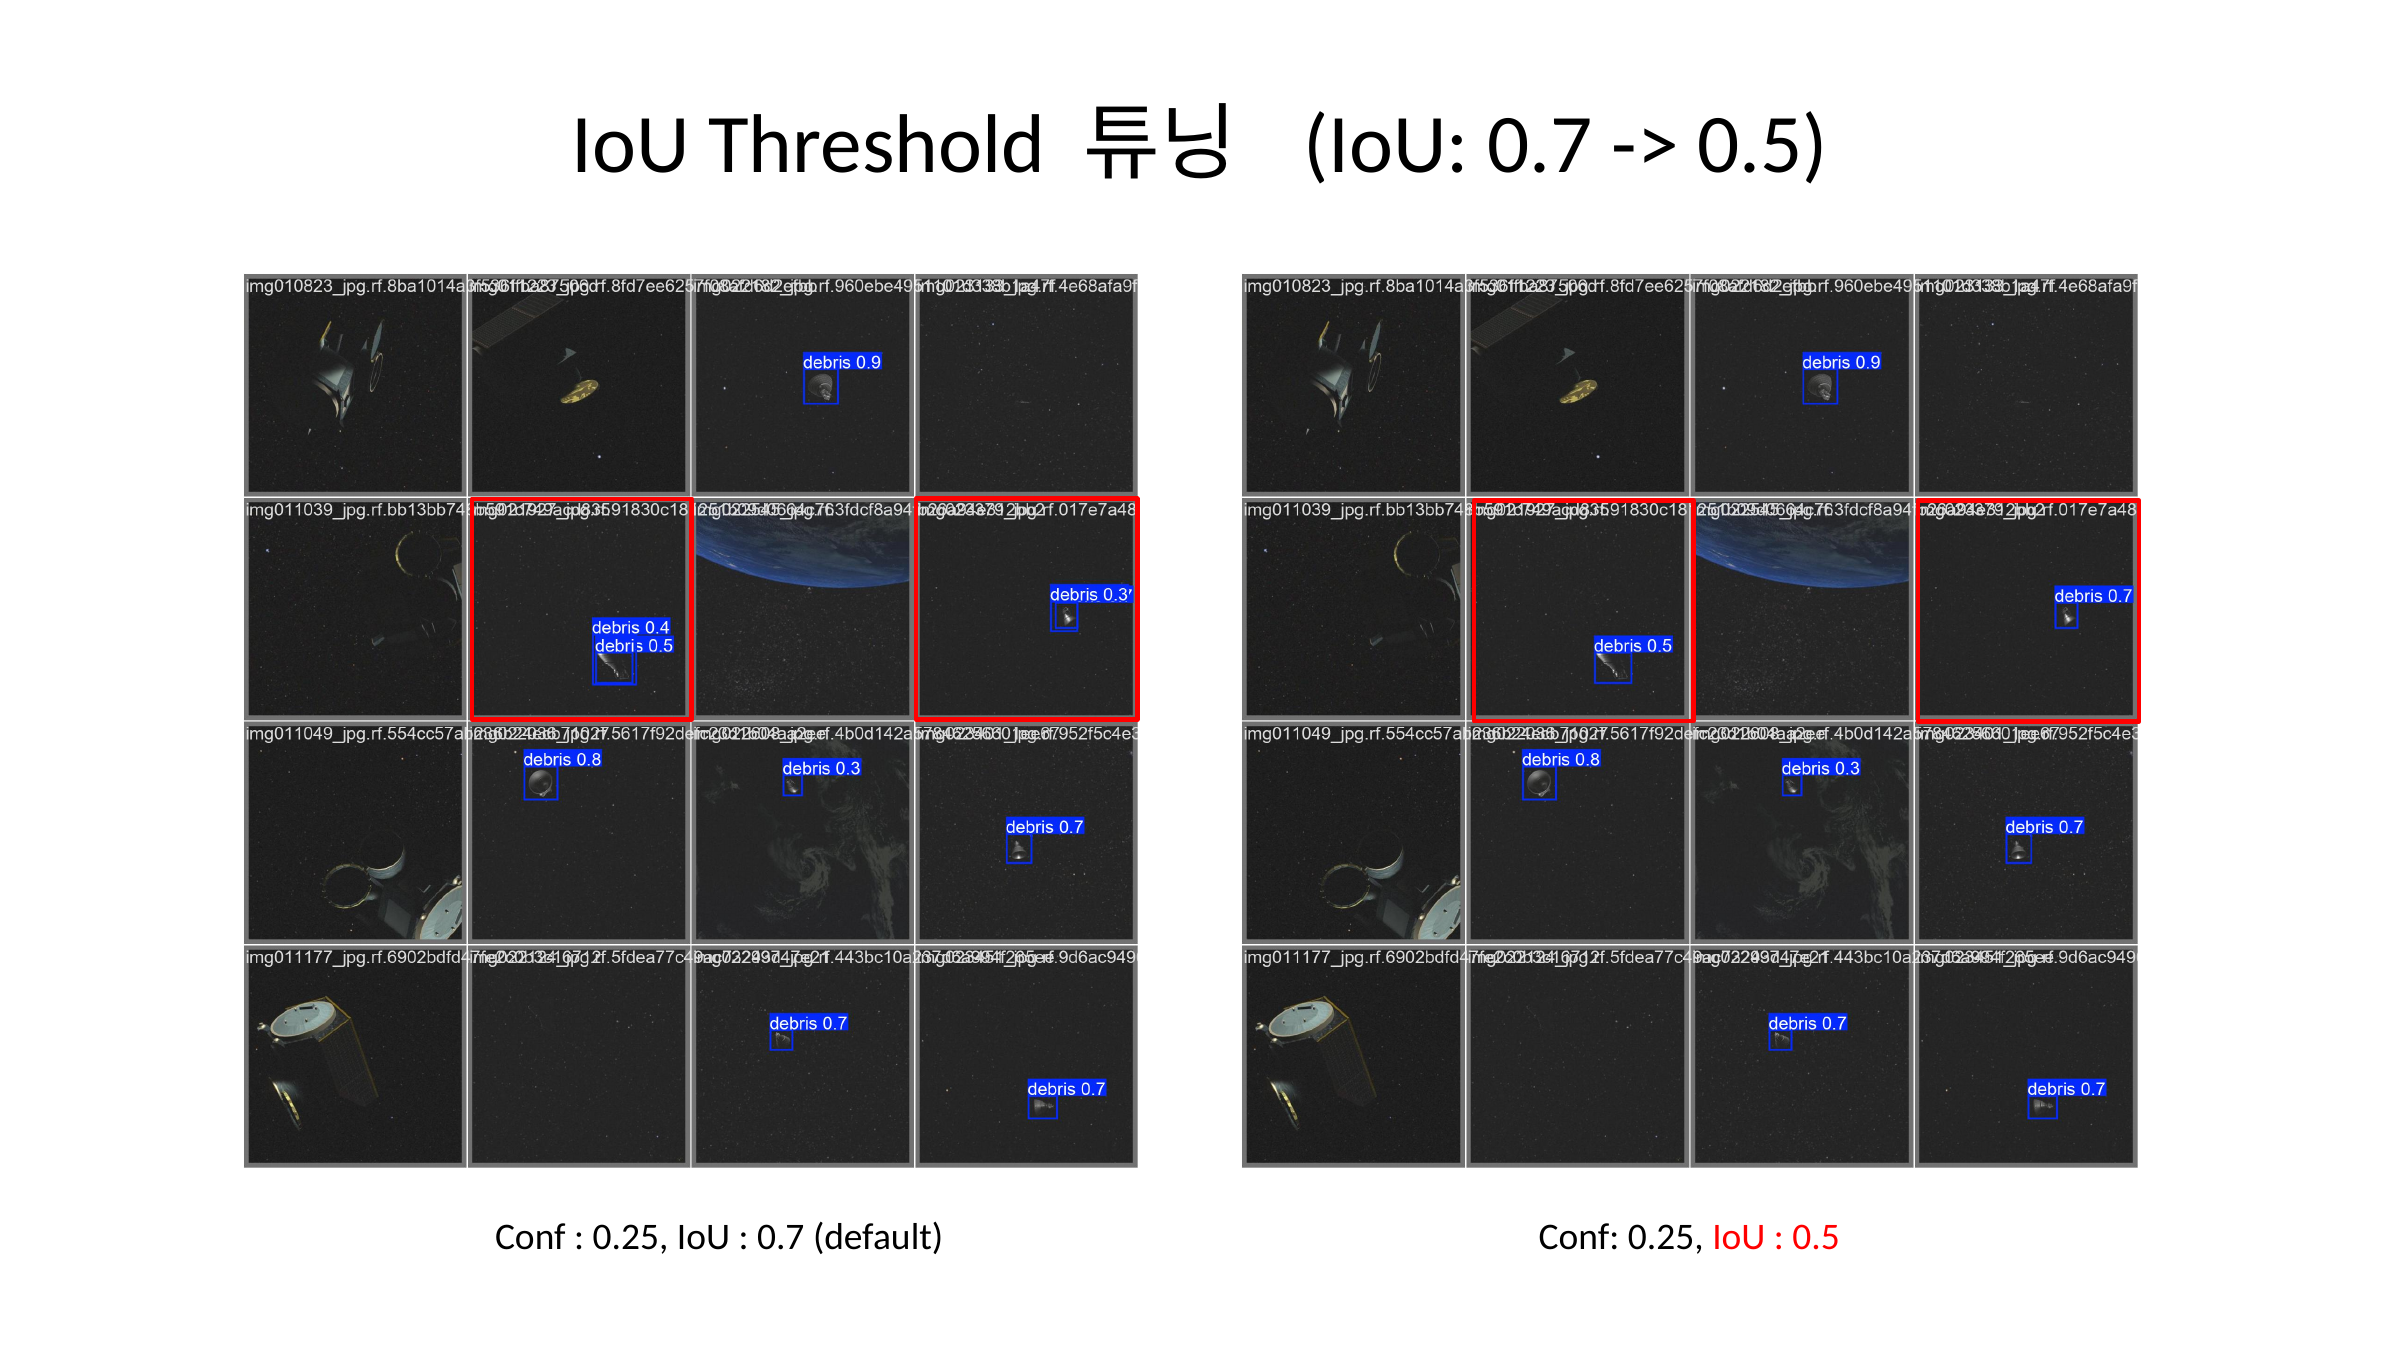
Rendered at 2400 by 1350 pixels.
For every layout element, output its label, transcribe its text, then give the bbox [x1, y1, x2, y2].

text_box Conf: 0.25, IoU : 0.5 [1464, 1204, 1915, 1265]
text_box Conf : 0.25, IoU : 0.7 (default) [471, 1204, 967, 1265]
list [1241, 273, 2139, 1169]
title IoU Threshold 튜닝 (IoU: 0.7 -> 0.5) [525, 45, 1875, 233]
picture [243, 273, 1138, 1169]
